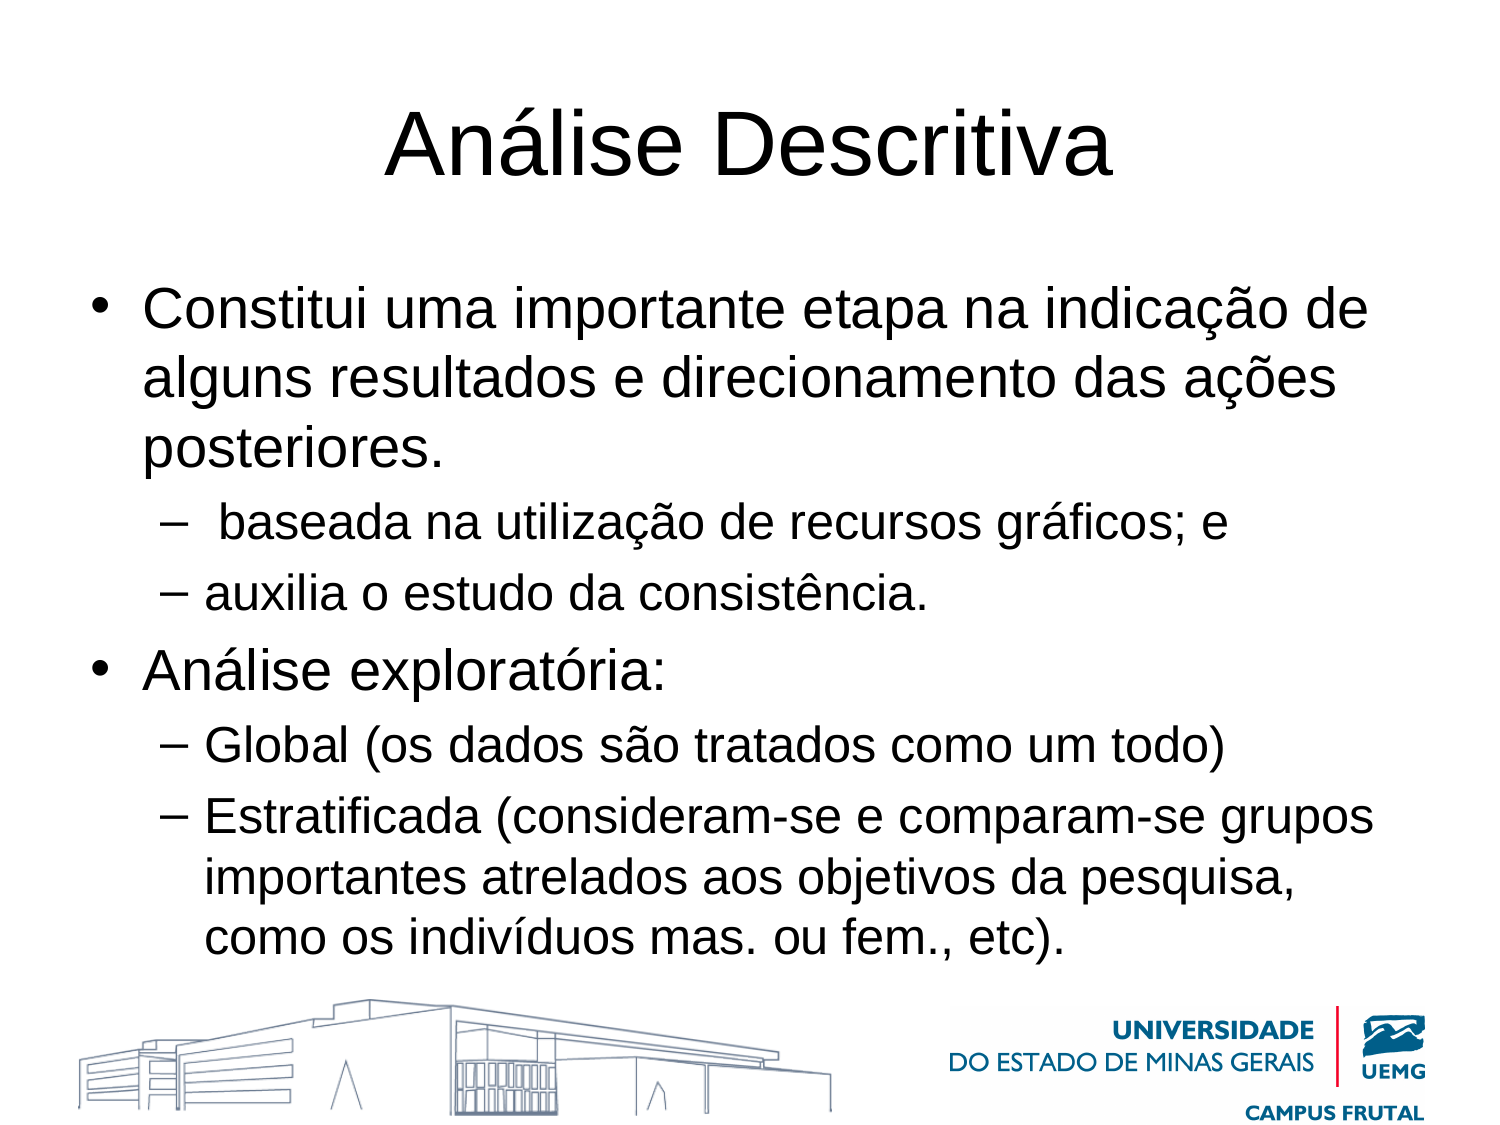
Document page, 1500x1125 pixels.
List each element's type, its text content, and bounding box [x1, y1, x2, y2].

picture [1391, 1028, 1410, 1038]
title Análise Descritiva [75, 45, 1425, 233]
picture [953, 1056, 963, 1068]
picture [950, 1006, 1425, 1125]
picture [1415, 1067, 1425, 1075]
picture [1371, 1020, 1416, 1030]
picture [78, 999, 832, 1116]
list Constitui uma importante etapa na indicação de alguns resultados e direcionamento das ações posteriores. baseada na utilização de recursos gráficos; e auxilia o estudo da consistência. Análise exploratória: Global (os dados são tratados como um todo) Estratificada (consideram-se e comparam-se grupos importantes atrelados aos objetivos da pesquisa, como os indivíduos mas. ou fem., etc). [75, 262, 1425, 988]
